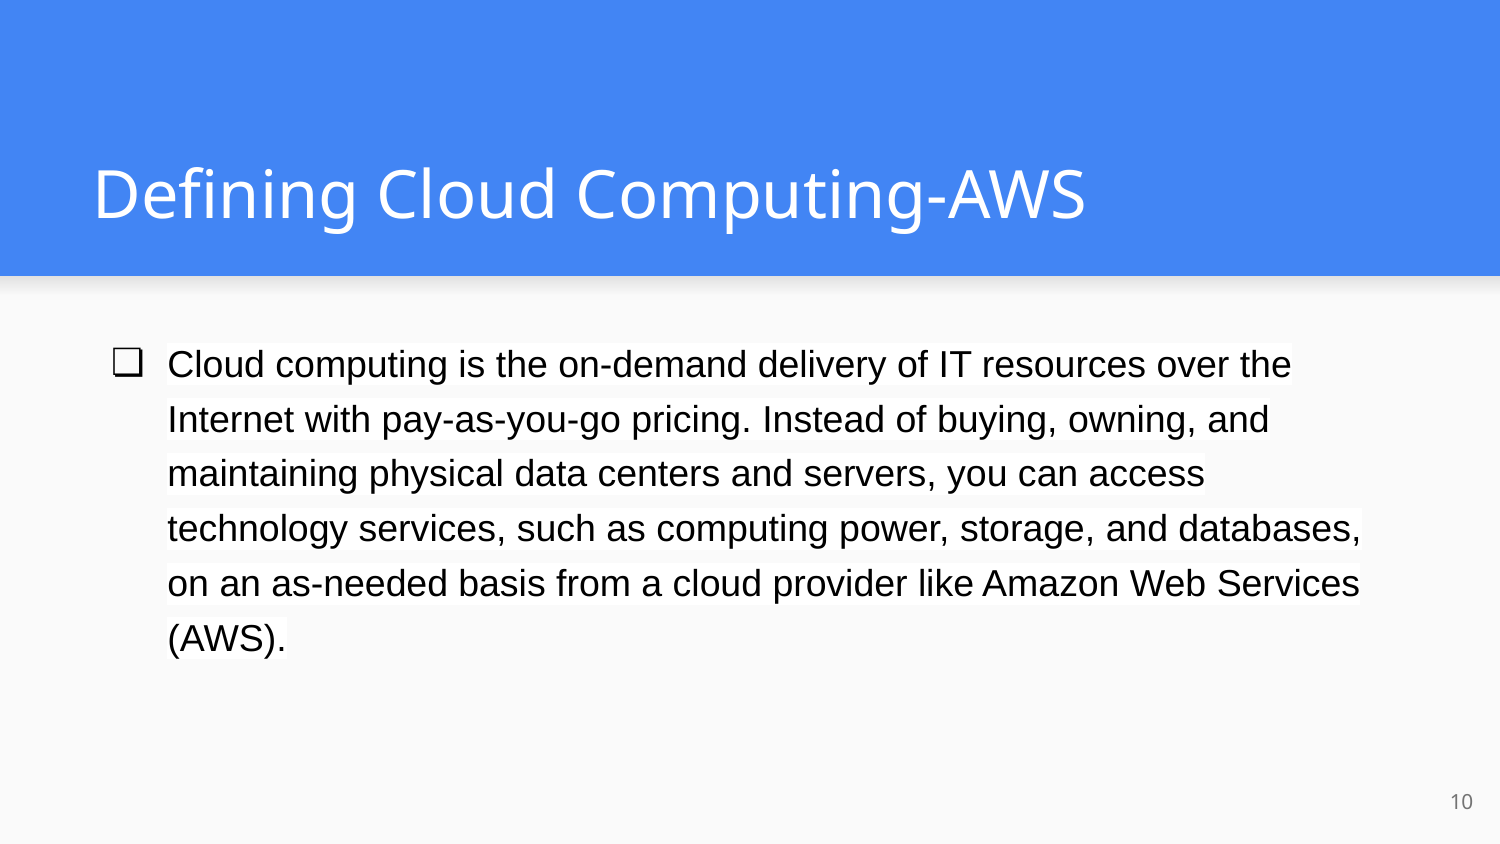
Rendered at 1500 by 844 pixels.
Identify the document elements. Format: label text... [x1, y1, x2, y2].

title Defining Cloud Computing-AWS [77, 121, 1427, 248]
list Cloud computing is the on-demand delivery of IT resources over the Internet with pay-as-you-go pricing. Instead of buying, owning, and maintaining physical data centers and servers, you can access technology services, such as computing power, storage, and databases, on an as-needed basis from a cloud provider like Amazon Web Services (AWS). [77, 314, 1427, 760]
slide_number ‹#› [1398, 770, 1489, 835]
